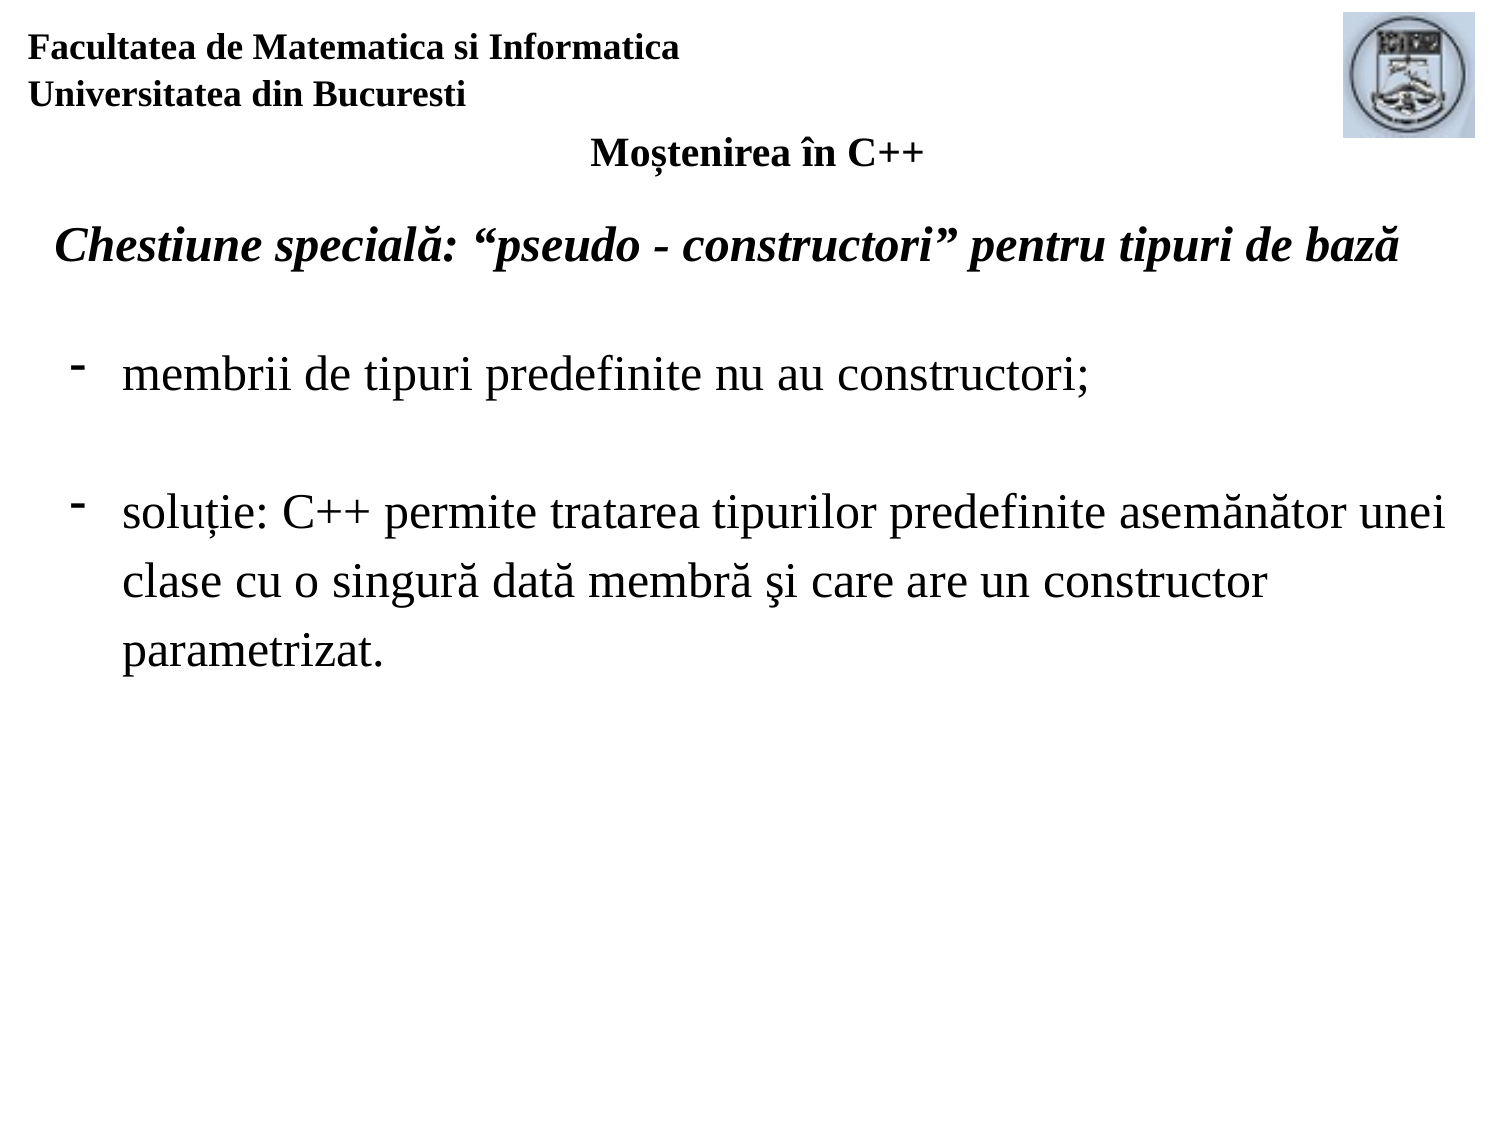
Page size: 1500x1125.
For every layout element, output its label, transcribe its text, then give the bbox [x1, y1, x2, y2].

text_box Moștenirea în C++ [345, 123, 1171, 190]
text_box Facultatea de Matematica si Informatica Universitatea din Bucuresti [12, 12, 763, 111]
picture [1342, 12, 1475, 138]
text_box Chestiune specială: “pseudo - constructori” pentru tipuri de bază membrii de tipuri predefinite nu au constructori; soluție: C++ permite tratarea tipurilor predefinite asemănător unei clase cu o singură dată membră şi care are un constructor parametrizat. [40, 197, 1475, 1051]
